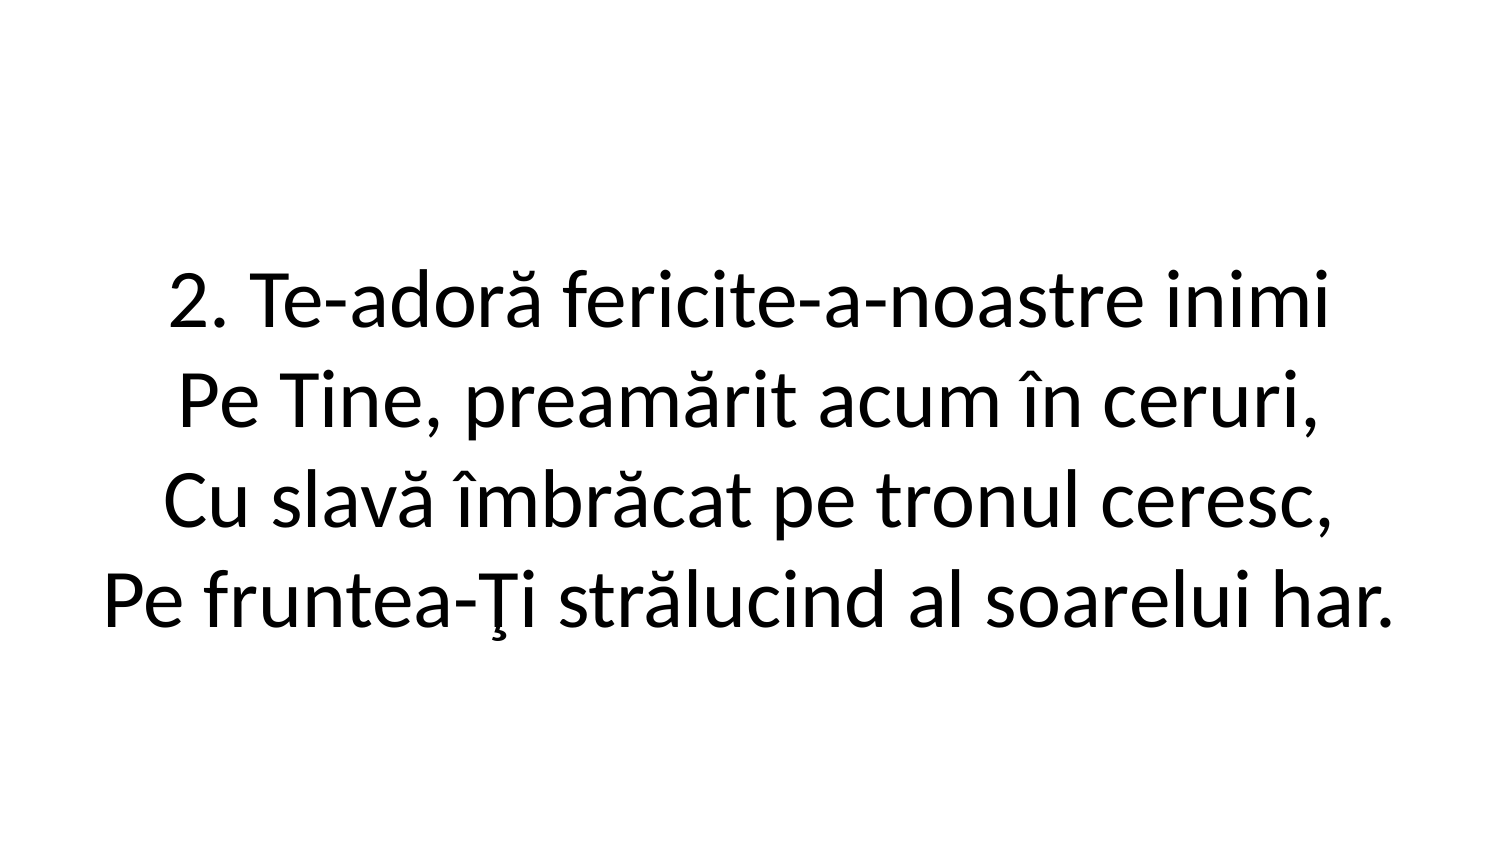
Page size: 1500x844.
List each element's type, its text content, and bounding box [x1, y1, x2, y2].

text_box 2. Te-adoră fericite-a-noastre inimi Pe Tine, preamărit acum în ceruri, Cu slavă îmbrăcat pe tronul ceresc, Pe fruntea-Ţi strălucind al soarelui har. [87, 192, 1413, 652]
